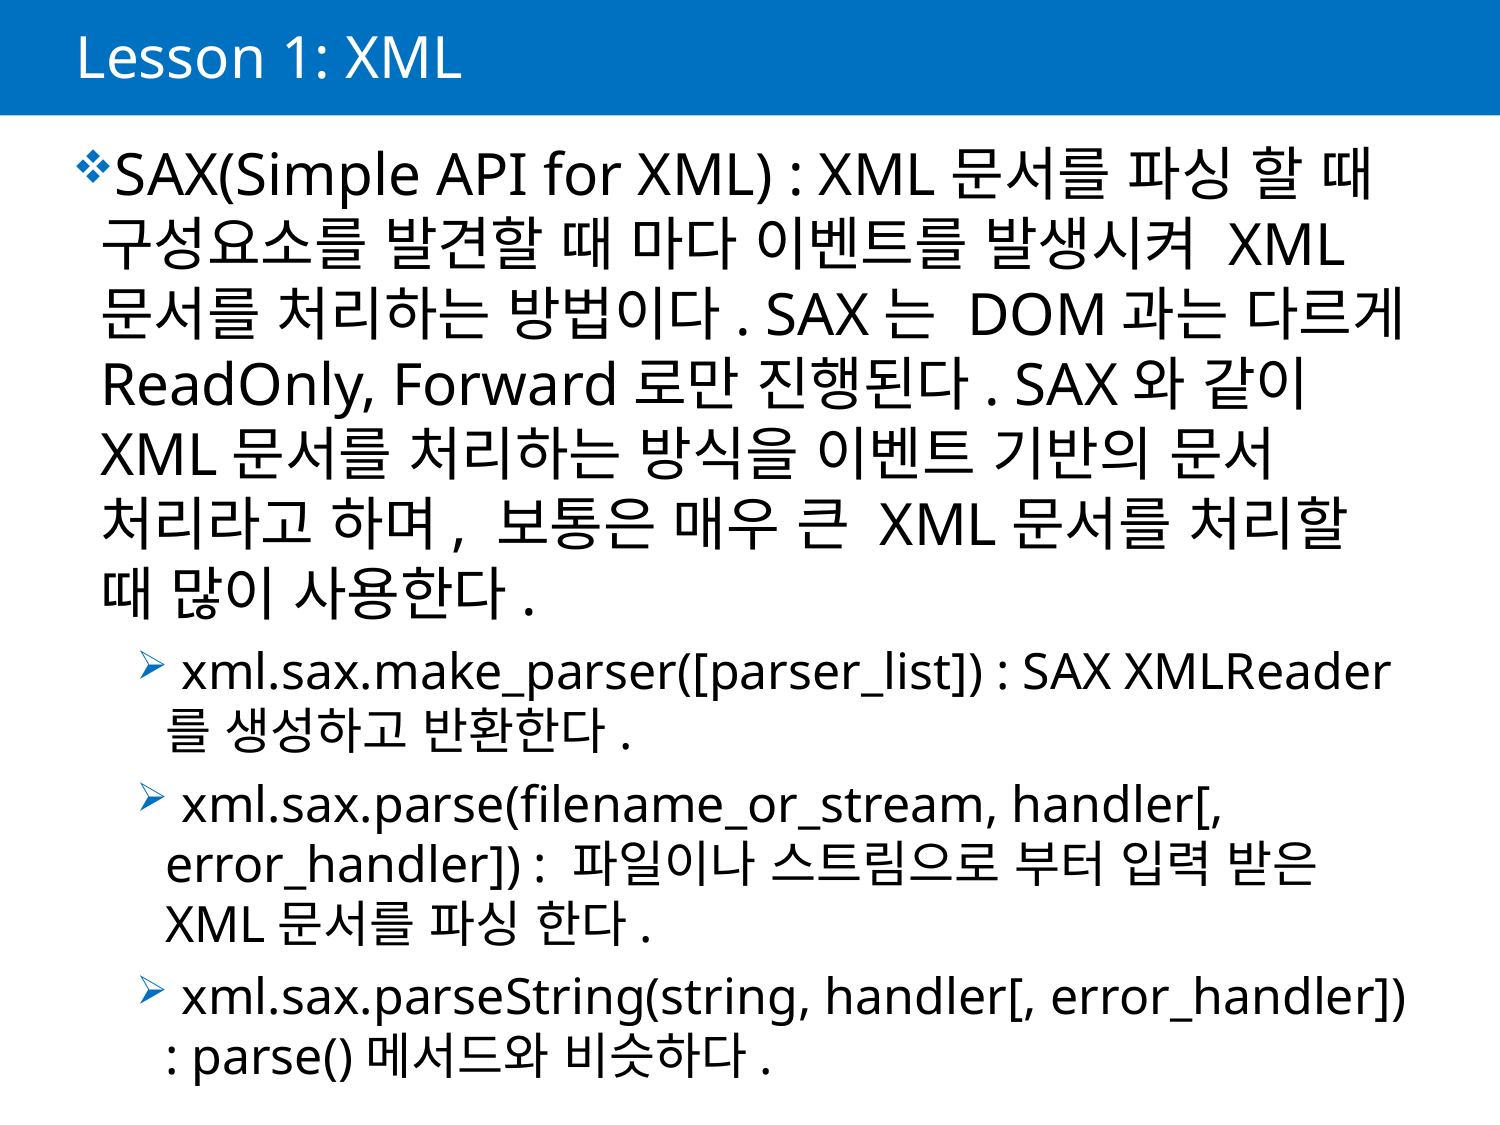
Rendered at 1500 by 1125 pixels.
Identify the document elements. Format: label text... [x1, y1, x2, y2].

title Lesson 1: XML [75, 0, 1351, 122]
list SAX(Simple API for XML) : XML문서를 파싱 할 때 구성요소를 발견할 때 마다 이벤트를 발생시켜 XML문서를 처리하는 방법이다. SAX는 DOM과는 다르게 ReadOnly, Forward로만 진행된다. SAX와 같이 XML문서를 처리하는 방식을 이벤트 기반의 문서 처리라고 하며, 보통은 매우 큰 XML문서를 처리할 때 많이 사용한다. xml.sax.make_parser([parser_list]) : SAX XMLReader를 생성하고 반환한다. xml.sax.parse(filename_or_stream, handler[, error_handler]) : 파일이나 스트림으로 부터 입력 받은 XML문서를 파싱 한다. xml.sax.parseString(string, handler[, error_handler]) : parse()메서드와 비슷하다. [24, 137, 1413, 1038]
